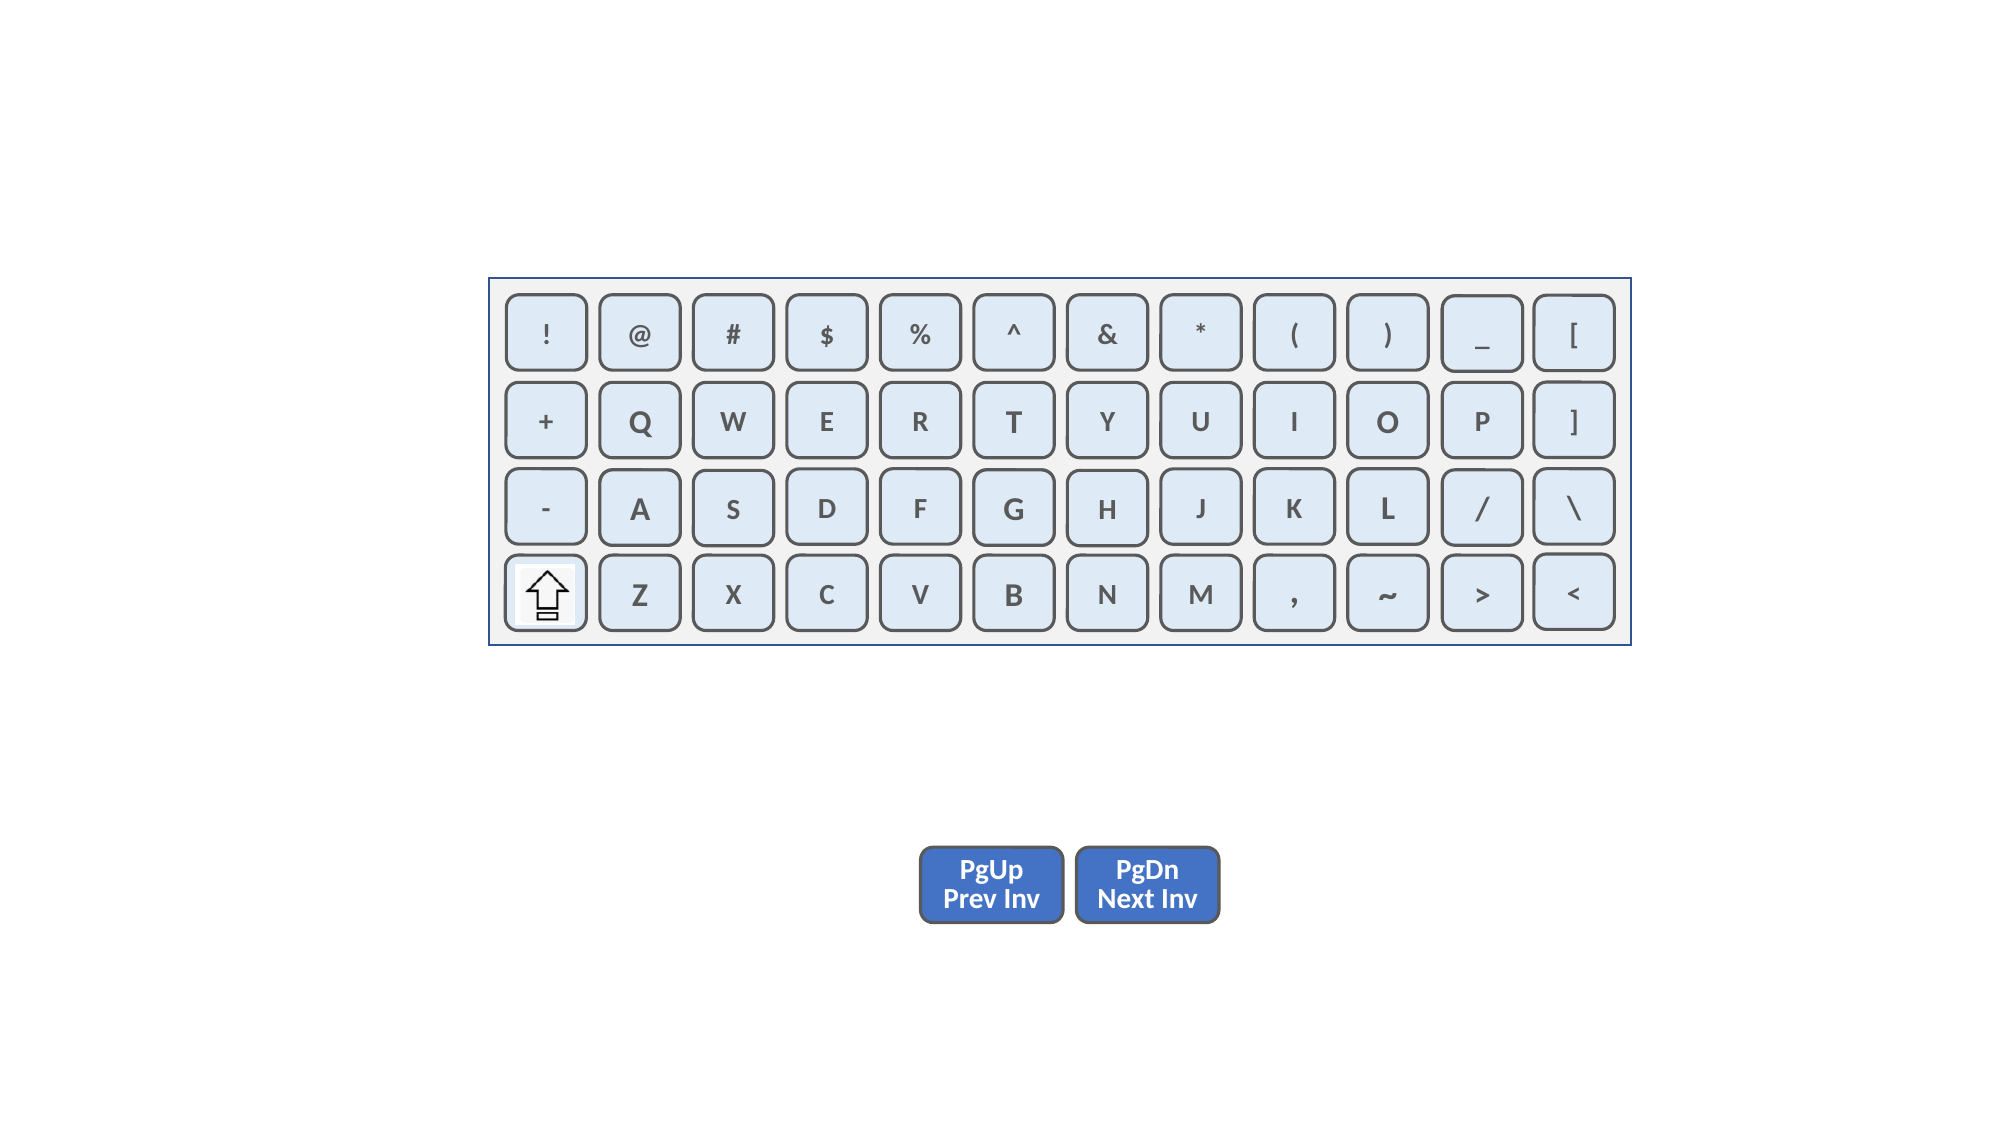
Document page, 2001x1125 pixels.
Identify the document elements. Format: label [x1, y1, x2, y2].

text_box [920, 847, 1219, 923]
text_box [489, 277, 1632, 646]
